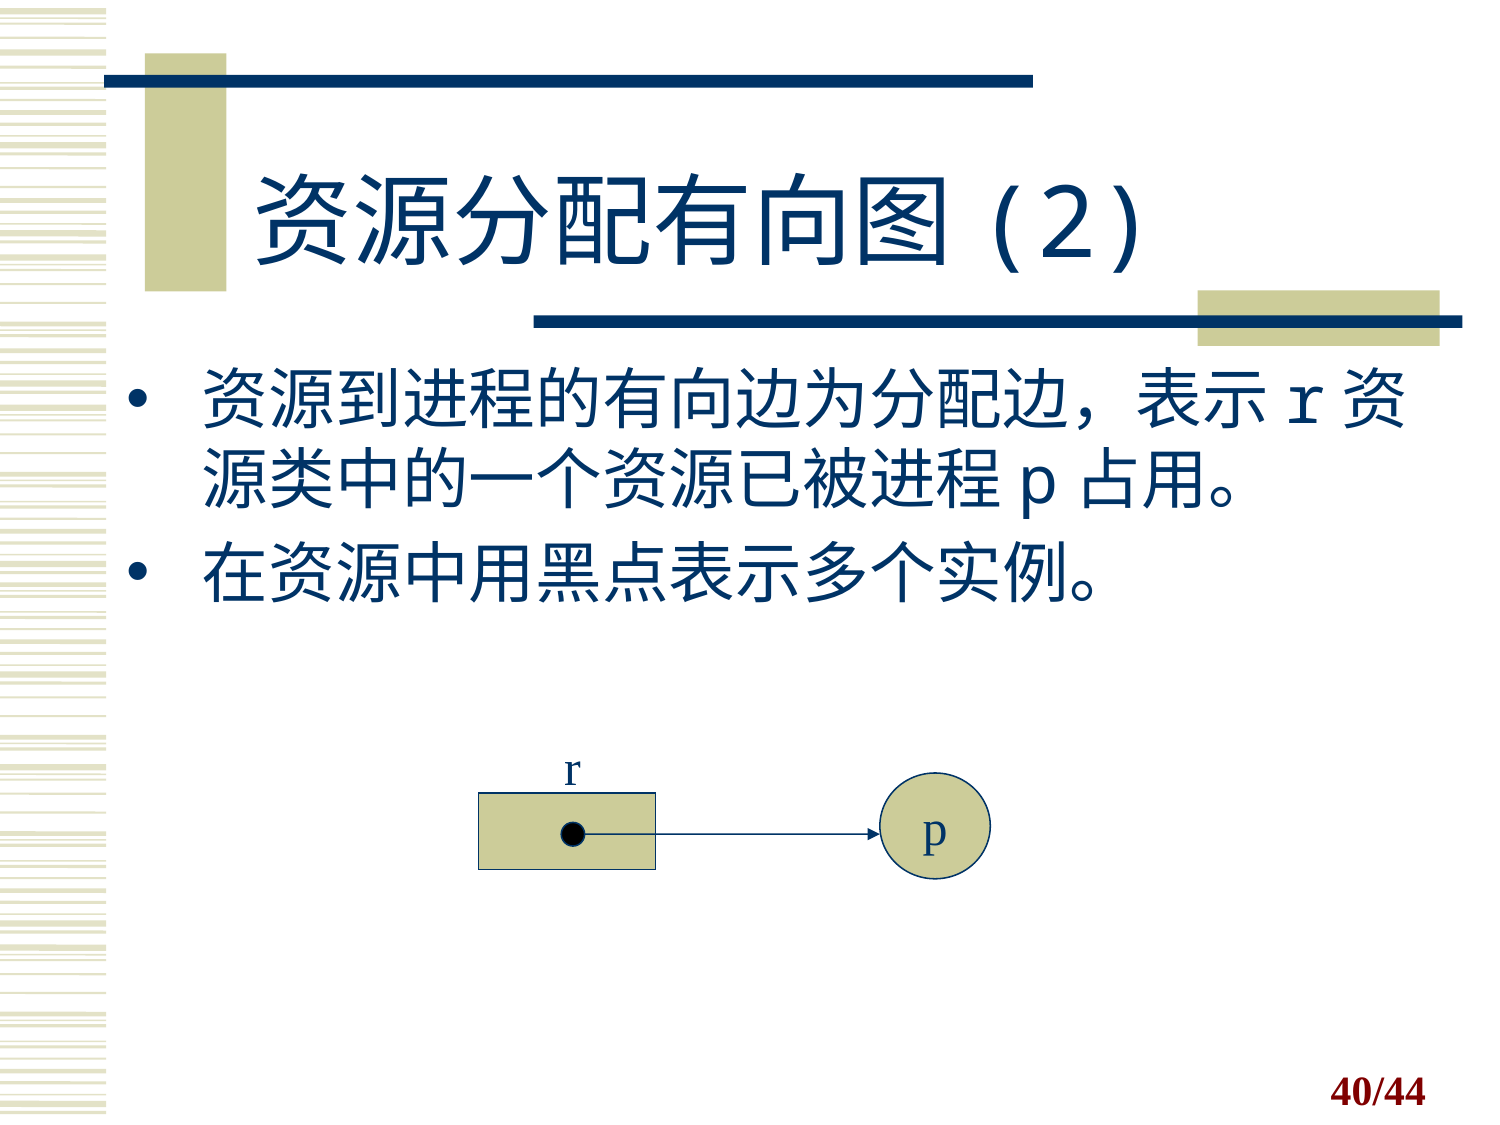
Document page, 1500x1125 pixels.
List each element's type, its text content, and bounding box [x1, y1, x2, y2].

text_box 资源到进程的有向边为分配边，表示r资源类中的一个资源已被进程p占用。 在资源中用黑点表示多个实例。 [112, 349, 1428, 618]
text_box 资源分配有向图(2) [237, 149, 1282, 285]
slide_number /44 [1080, 1045, 1442, 1122]
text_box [478, 727, 991, 877]
